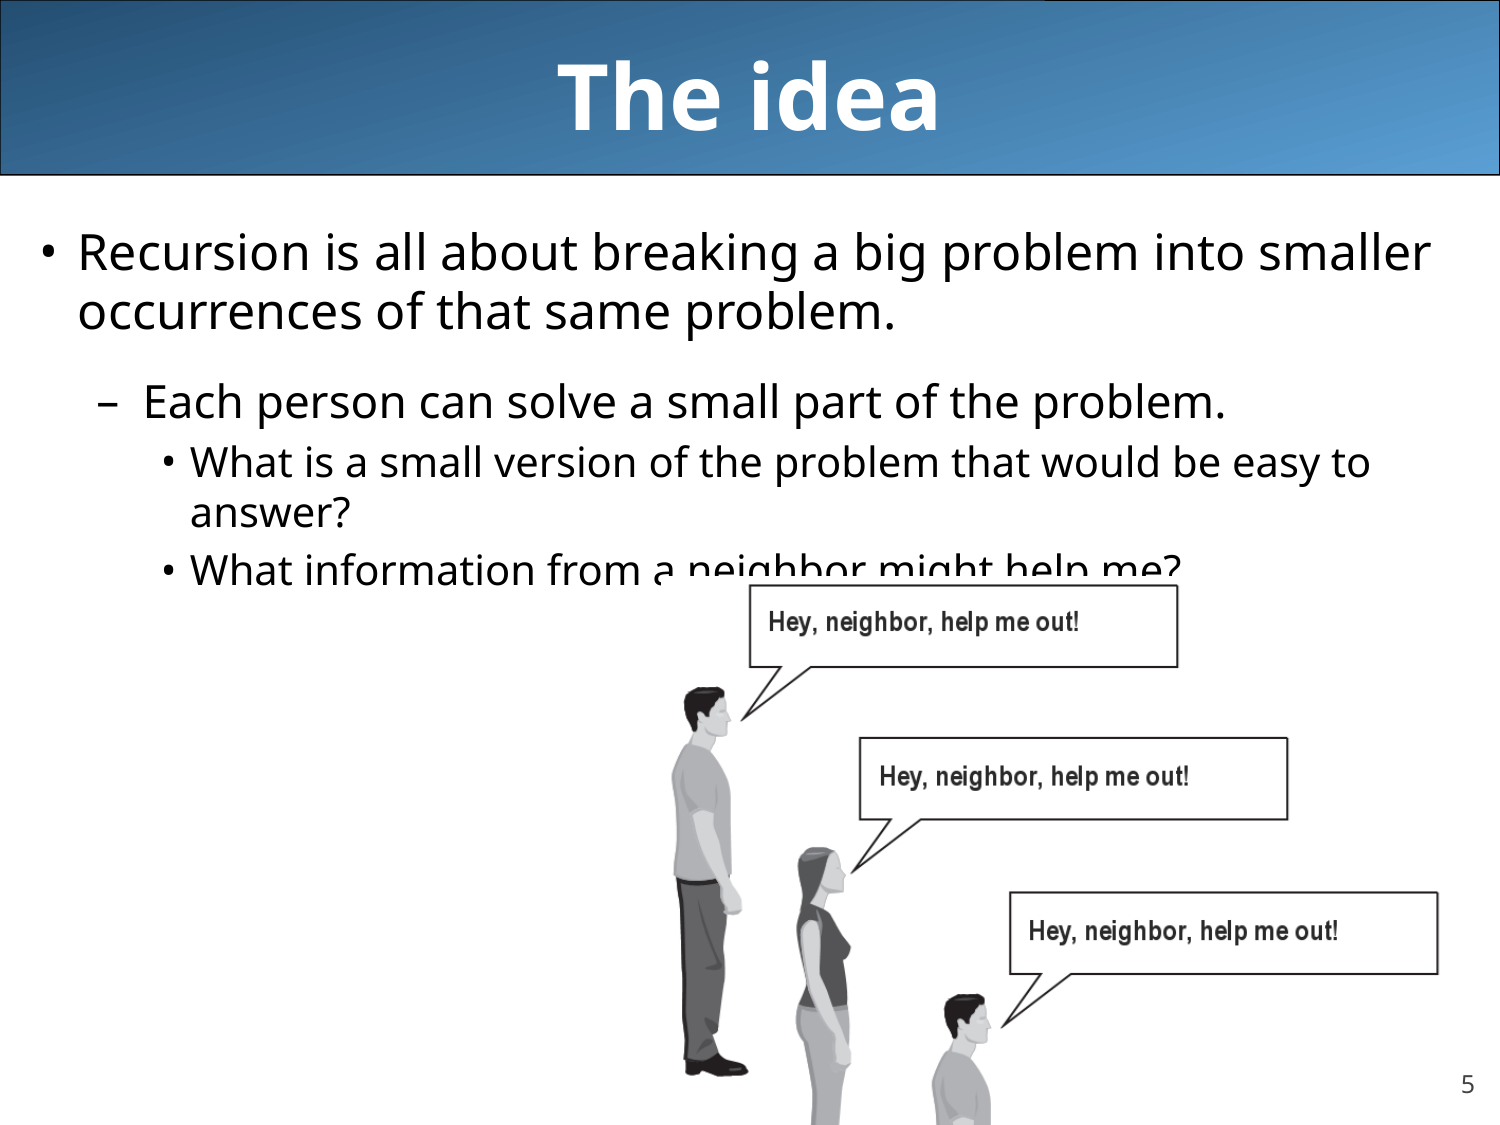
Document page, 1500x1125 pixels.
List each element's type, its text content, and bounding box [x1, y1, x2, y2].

title The idea [75, 0, 1425, 188]
list Recursion is all about breaking a big problem into smaller occurrences of that same problem. Each person can solve a small part of the problem. What is a small version of the problem that would be easy to answer? What information from a neighbor might help me? [24, 212, 1500, 1063]
picture [660, 576, 1451, 1125]
